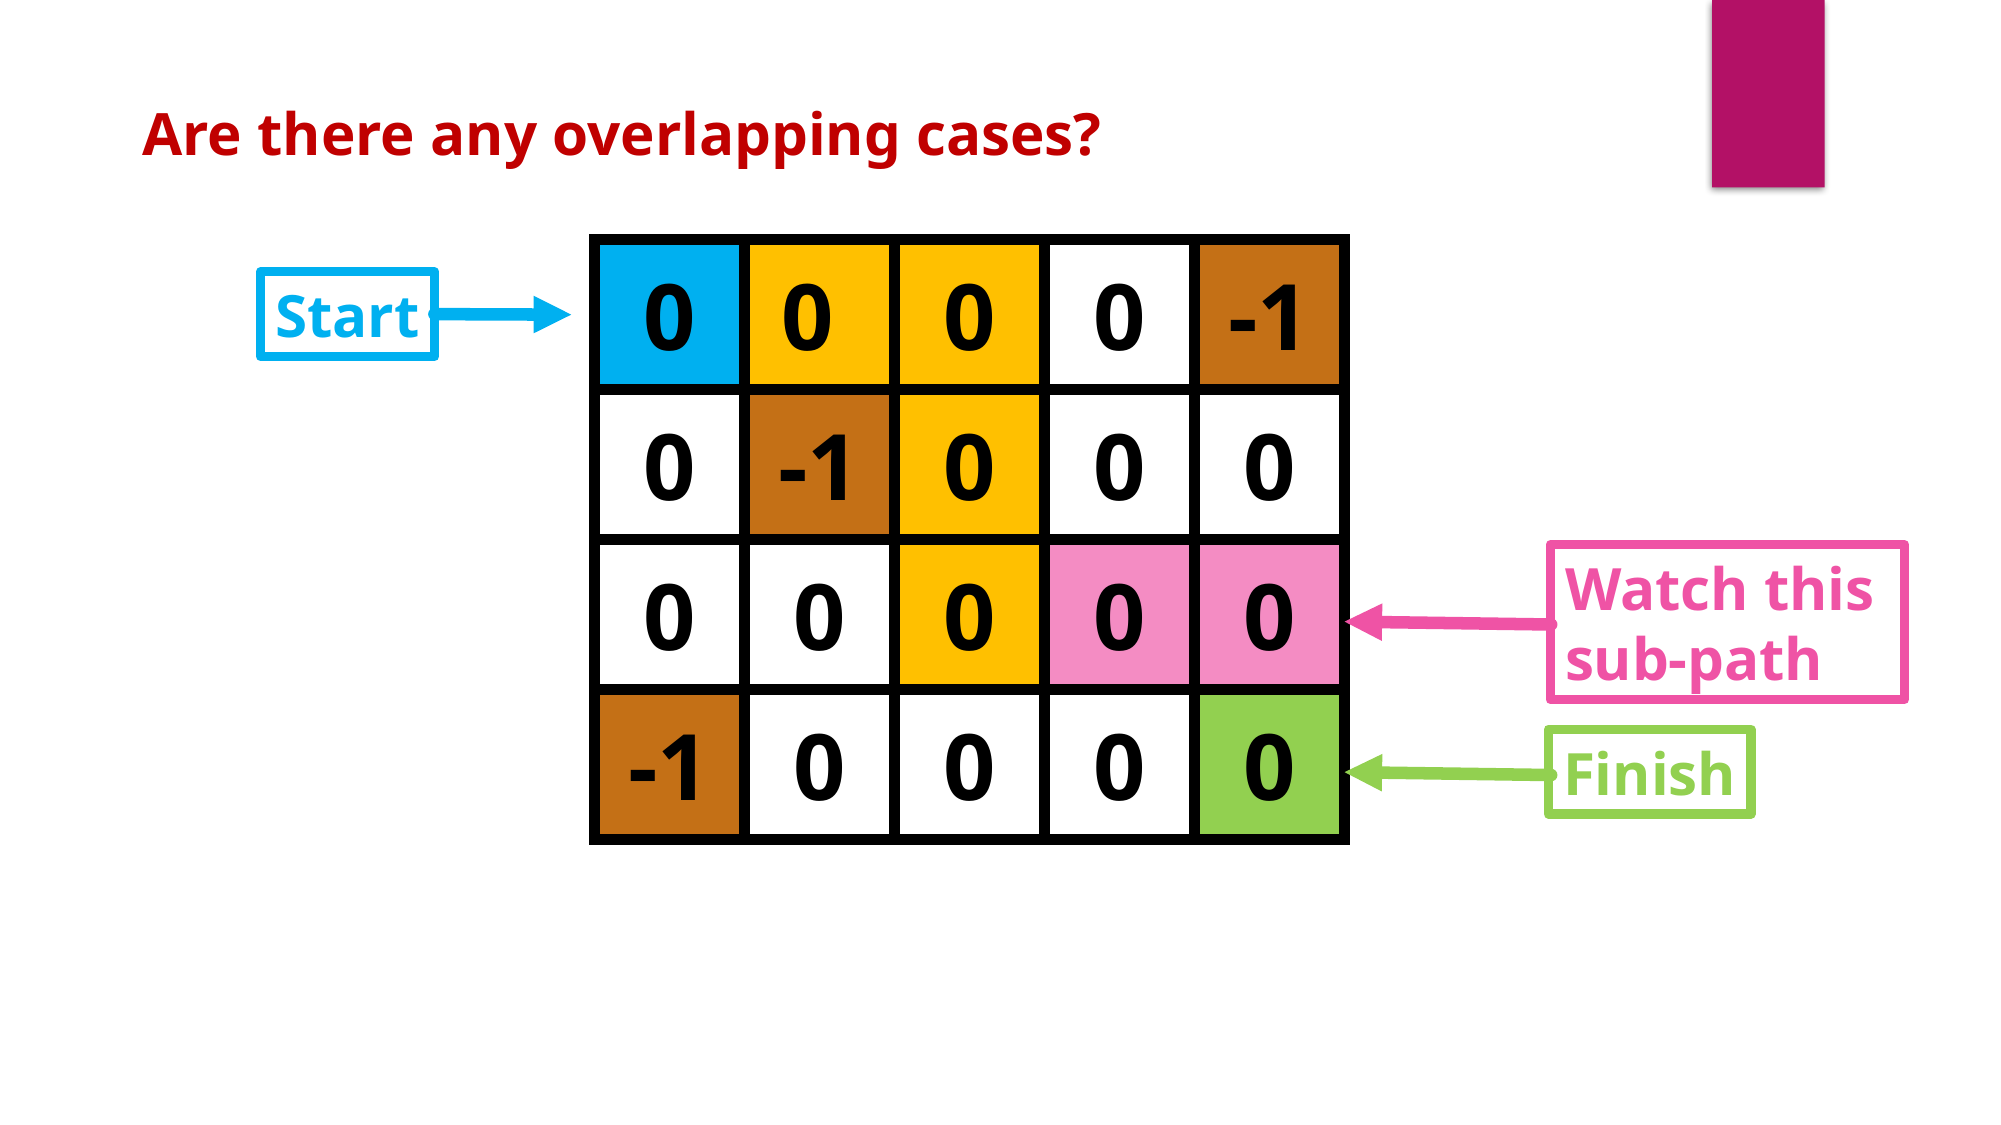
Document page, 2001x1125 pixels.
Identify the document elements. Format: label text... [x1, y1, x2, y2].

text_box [1344, 621, 1552, 625]
table_cell 0 [750, 545, 889, 684]
table_cell 0 [1050, 695, 1189, 834]
text_box Are there any overlapping cases? [127, 89, 1117, 175]
text_box Watch this sub-path [1550, 544, 1905, 700]
table_header 0 [600, 245, 739, 384]
table_cell 0 [600, 395, 739, 534]
table_cell -1 [750, 395, 889, 534]
table_header 0 [900, 245, 1039, 384]
table_cell 0 [1200, 695, 1339, 834]
text_box Start [260, 271, 435, 357]
text_box Finish [1548, 729, 1751, 814]
table_cell 0 [1200, 395, 1339, 534]
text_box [1344, 771, 1552, 776]
table_cell 0 [1050, 395, 1189, 534]
table_cell 0 [600, 545, 739, 684]
table_cell 0 [750, 695, 889, 834]
table_header 0 [750, 245, 889, 384]
table_cell 0 [1050, 545, 1189, 684]
table_cell 0 [900, 395, 1039, 534]
table_cell 0 [1200, 545, 1339, 684]
table_cell 0 [900, 545, 1039, 684]
table_cell -1 [600, 695, 739, 834]
table_header -1 [1200, 245, 1339, 384]
table_cell 0 [900, 695, 1039, 834]
table_header 0 [1050, 245, 1189, 384]
